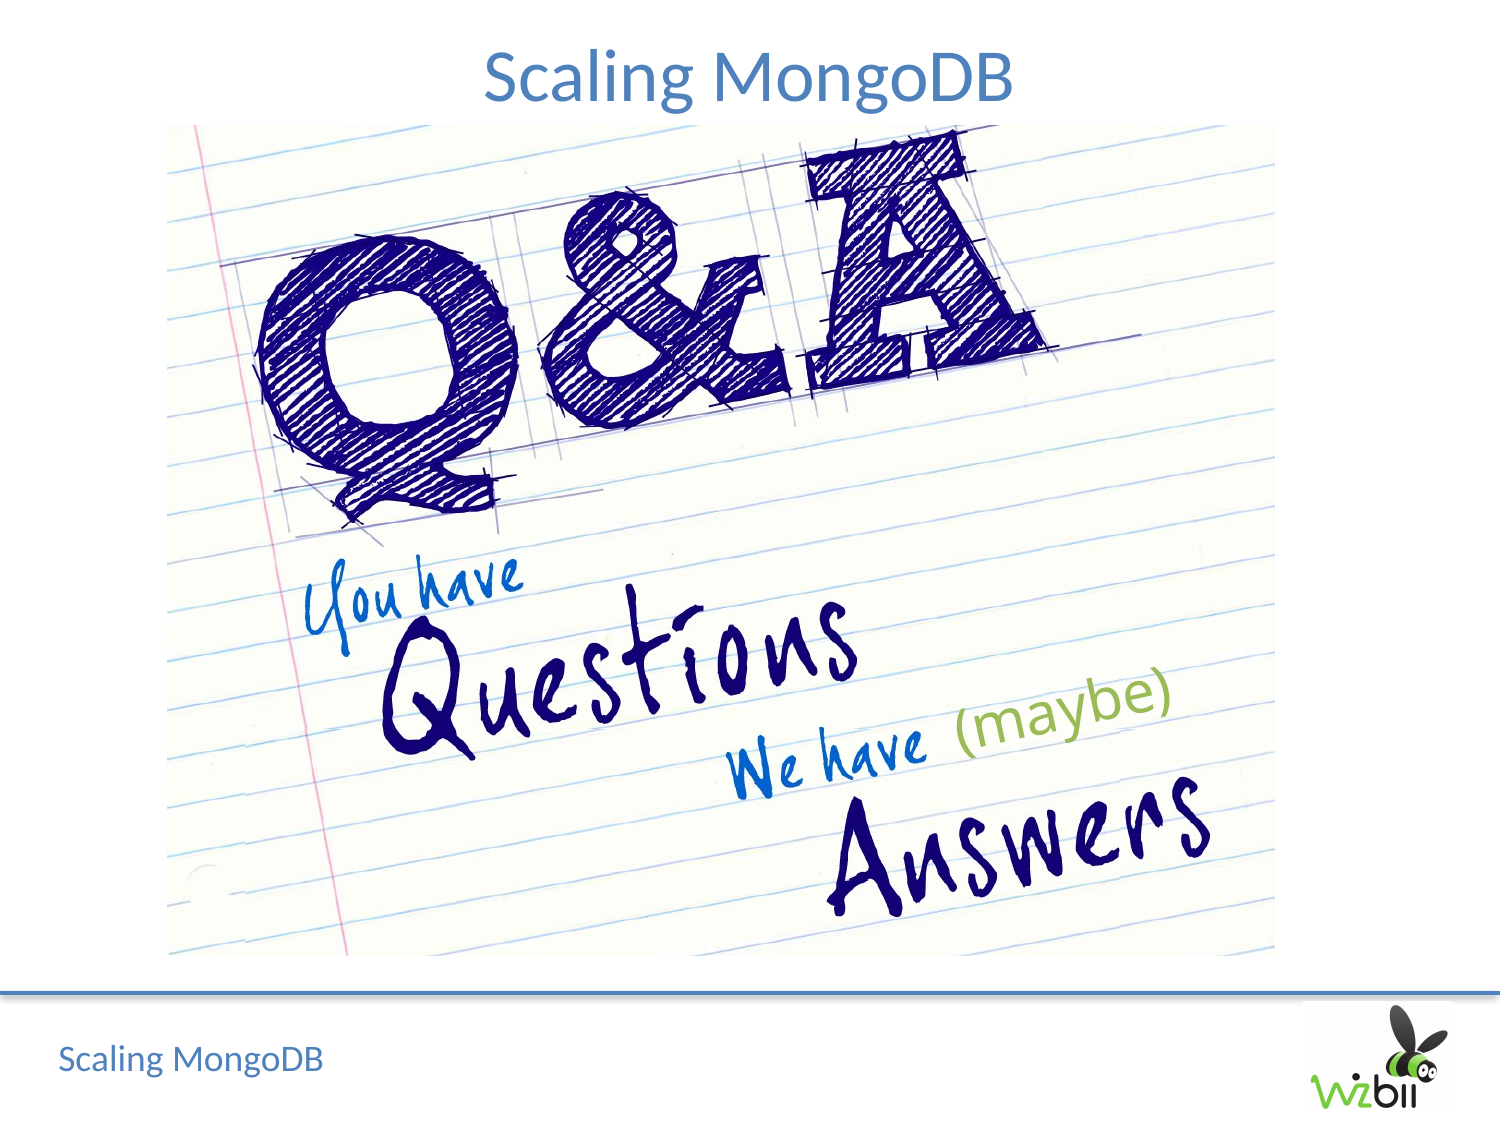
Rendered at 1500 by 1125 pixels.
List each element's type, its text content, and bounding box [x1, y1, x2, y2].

picture [1303, 1001, 1452, 1113]
text_box Scaling MongoDB [43, 1026, 340, 1087]
text_box Scaling MongoDB [0, 19, 1500, 124]
picture [166, 124, 1275, 957]
